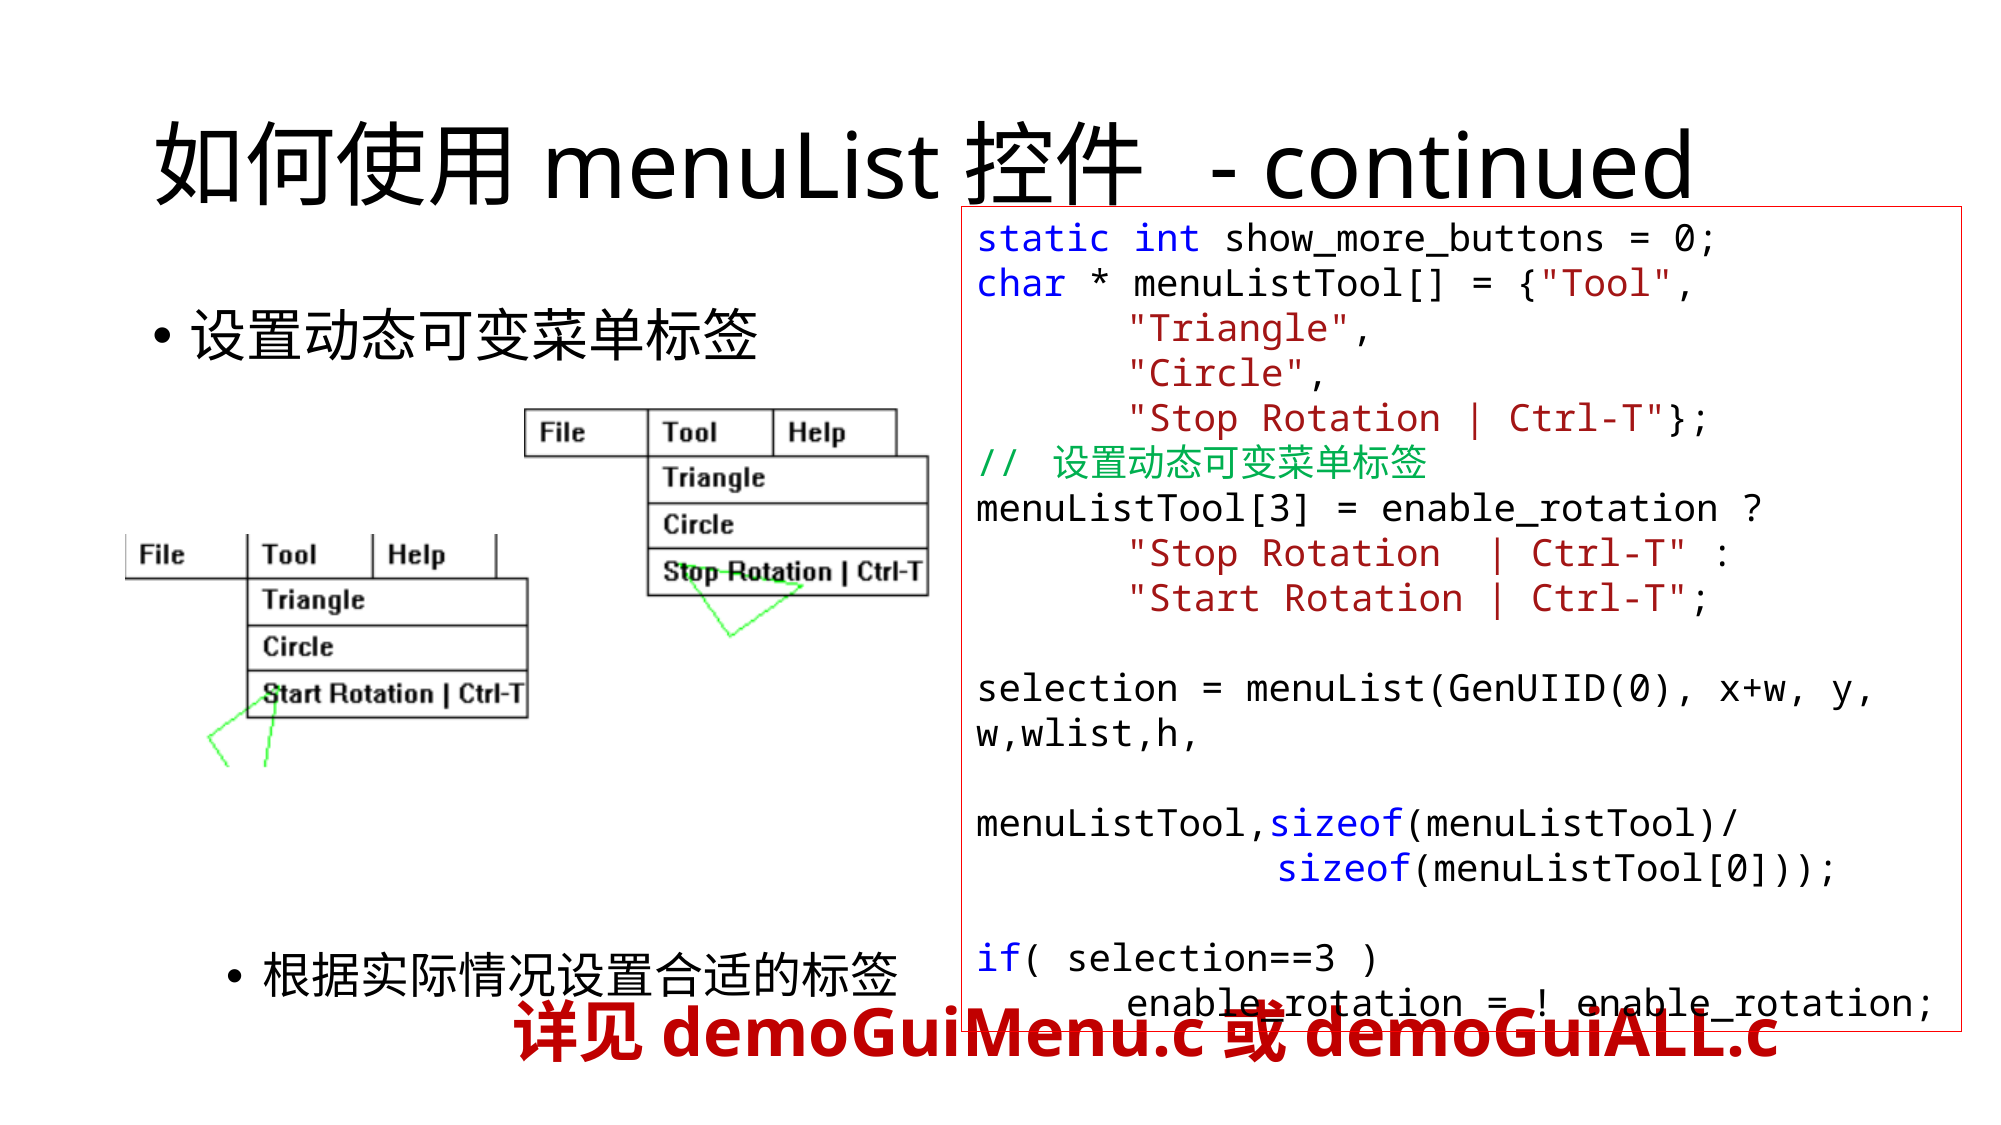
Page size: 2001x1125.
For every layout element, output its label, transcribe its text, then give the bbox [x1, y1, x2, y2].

text_box static int show_more_buttons = 0; char * menuListTool[] = {"Tool", "Triangle", "Circle", "Stop Rotation | Ctrl-T"}; // 设置动态可变菜单标签 menuListTool[3] = enable_rotation ? "Stop Rotation | Ctrl-T" : "Start Rotation | Ctrl-T"; selection = menuList(GenUIID(0), x+w, y, w,wlist,h, menuListTool,sizeof(menuListTool)/ sizeof(menuListTool[0])); if( selection==3 ) enable_rotation = ! enable_rotation; [961, 206, 1962, 1032]
text_box 详见demoGuiMenu.c或demoGuiALL.c [497, 982, 1795, 1078]
list 设置动态可变菜单标签 根据实际情况设置合适的标签 [137, 299, 961, 1014]
title 如何使用menuList控件 - continued [137, 59, 1863, 278]
picture [125, 407, 942, 772]
